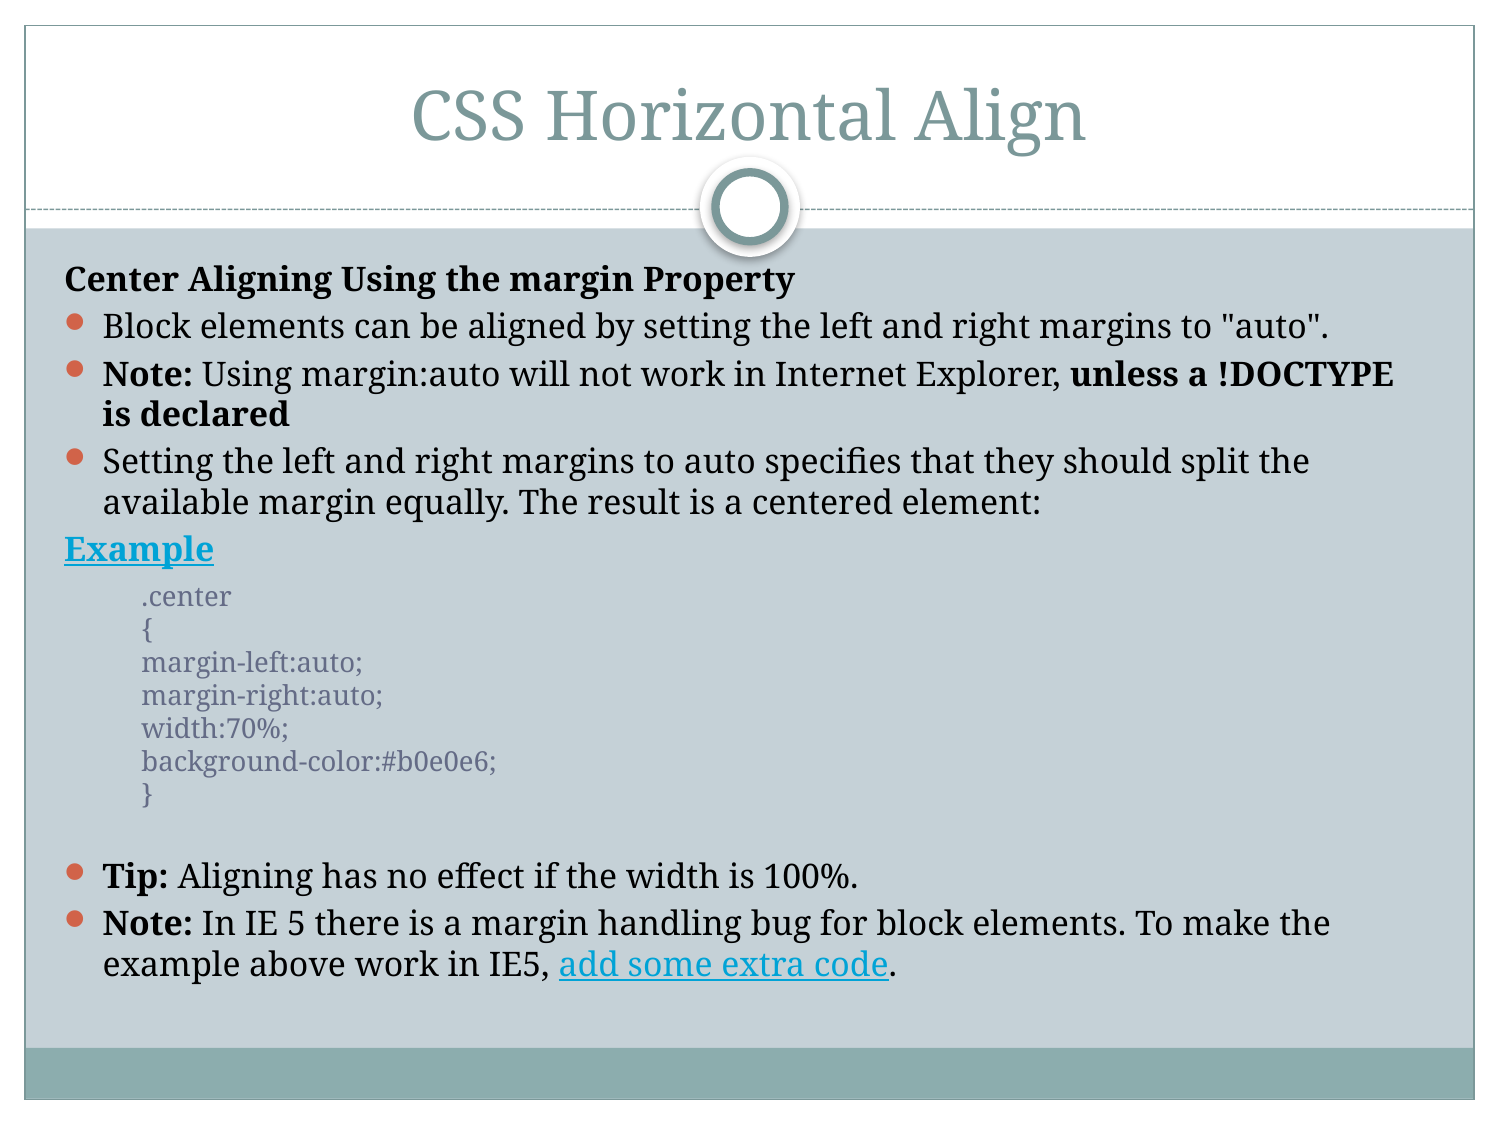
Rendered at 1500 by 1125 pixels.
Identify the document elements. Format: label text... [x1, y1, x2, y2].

title CSS Horizontal Align [49, 37, 1450, 162]
list Center Aligning Using the margin Property Block elements can be aligned by setting the left and right margins to "auto". Note: Using margin:auto will not work in Internet Explorer, unless a !DOCTYPE is declared Setting the left and right margins to auto specifies that they should split the available margin equally. The result is a centered element: Example .center { margin-left:auto; margin-right:auto; width:70%; background-color:#b0e0e6; } Tip: Aligning has no effect if the width is 100%. Note: In IE 5 there is a margin handling bug for block elements. To make the example above work in IE5, add some extra code. [49, 250, 1445, 1001]
